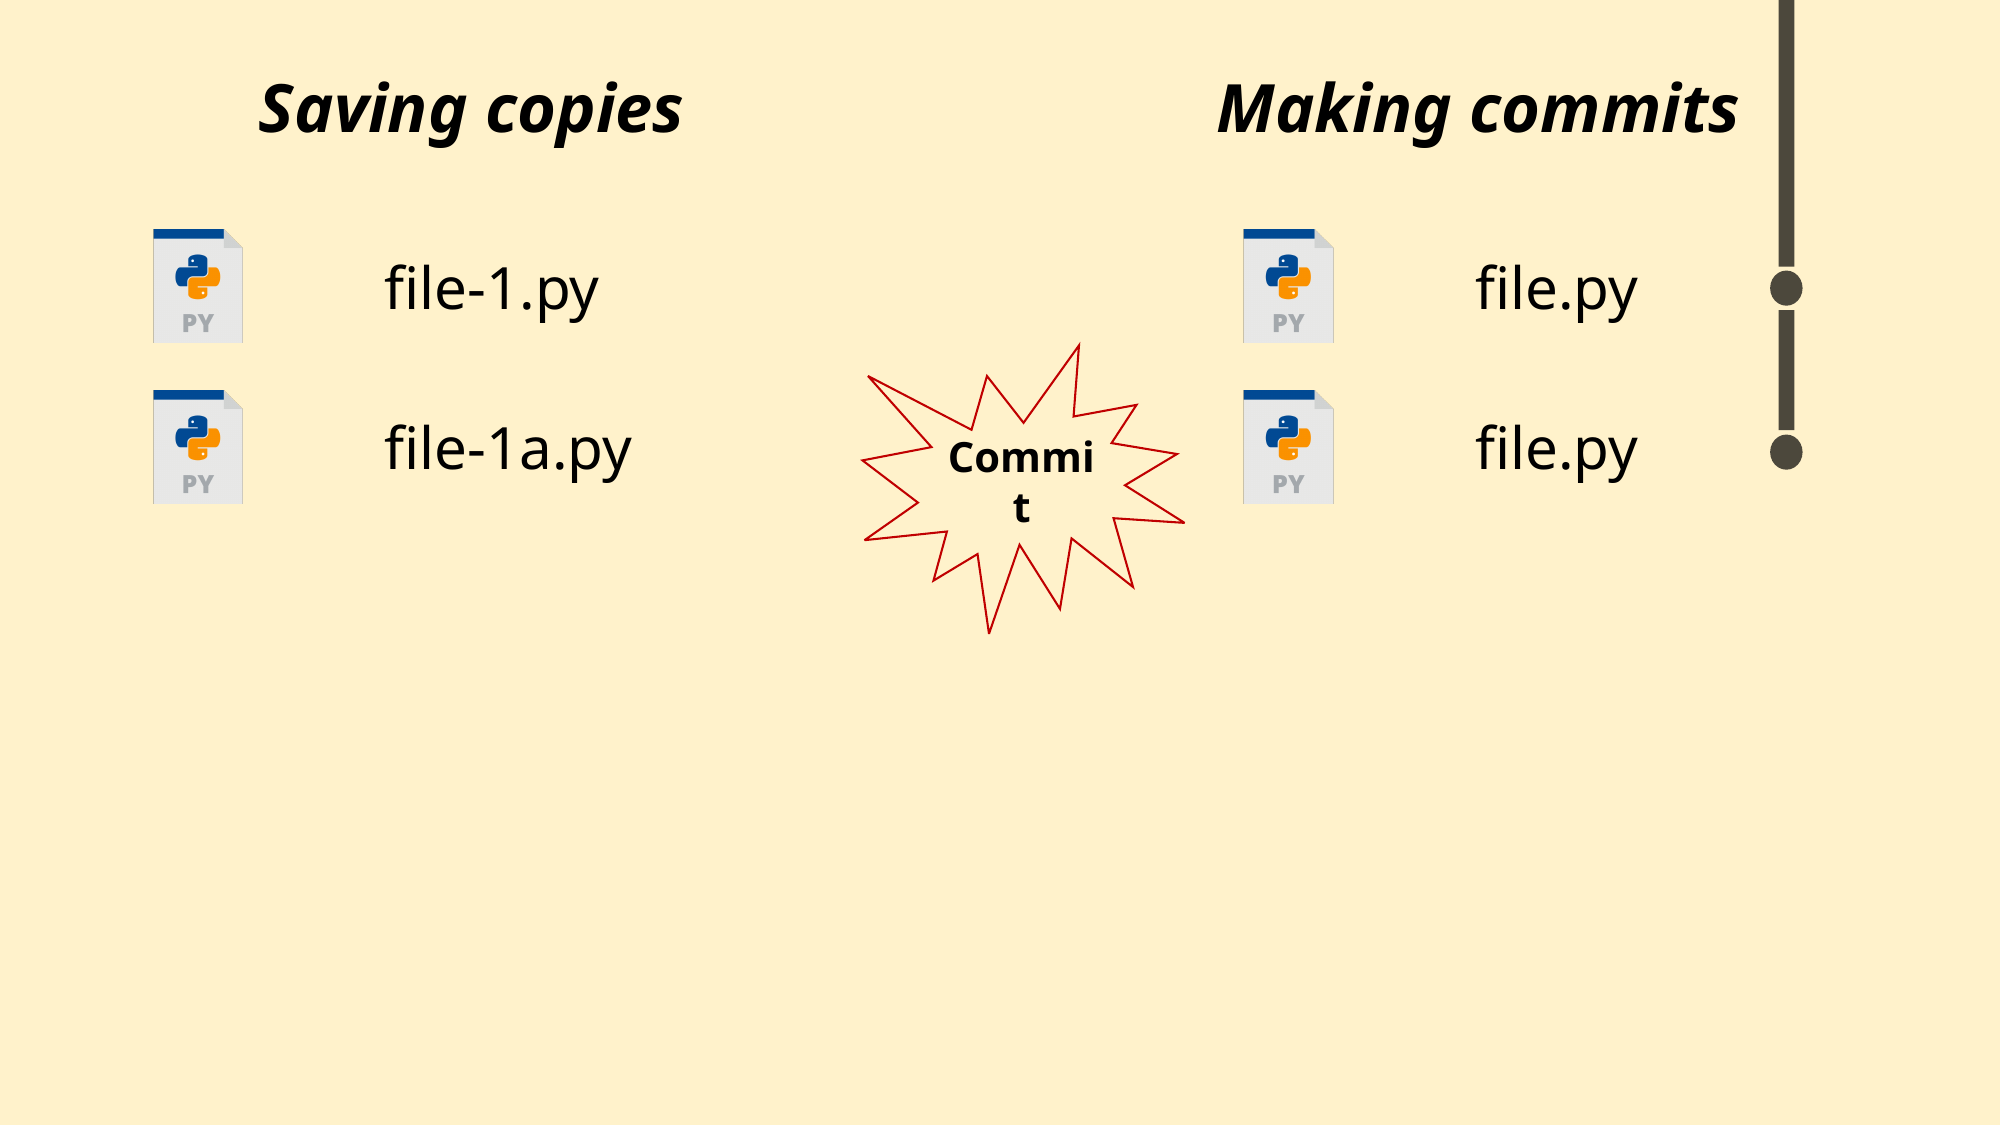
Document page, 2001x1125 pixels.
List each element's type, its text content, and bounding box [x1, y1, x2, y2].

text_box Commit [860, 341, 1186, 635]
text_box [1231, 390, 1907, 504]
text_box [140, 390, 816, 504]
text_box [140, 229, 816, 343]
text_box [1777, 343, 1795, 390]
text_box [1231, 229, 1907, 343]
text_box [1777, 0, 1795, 58]
text_box [1777, 154, 1795, 229]
text_box Making commits [1108, 58, 1849, 154]
text_box Saving copies [102, 58, 842, 153]
